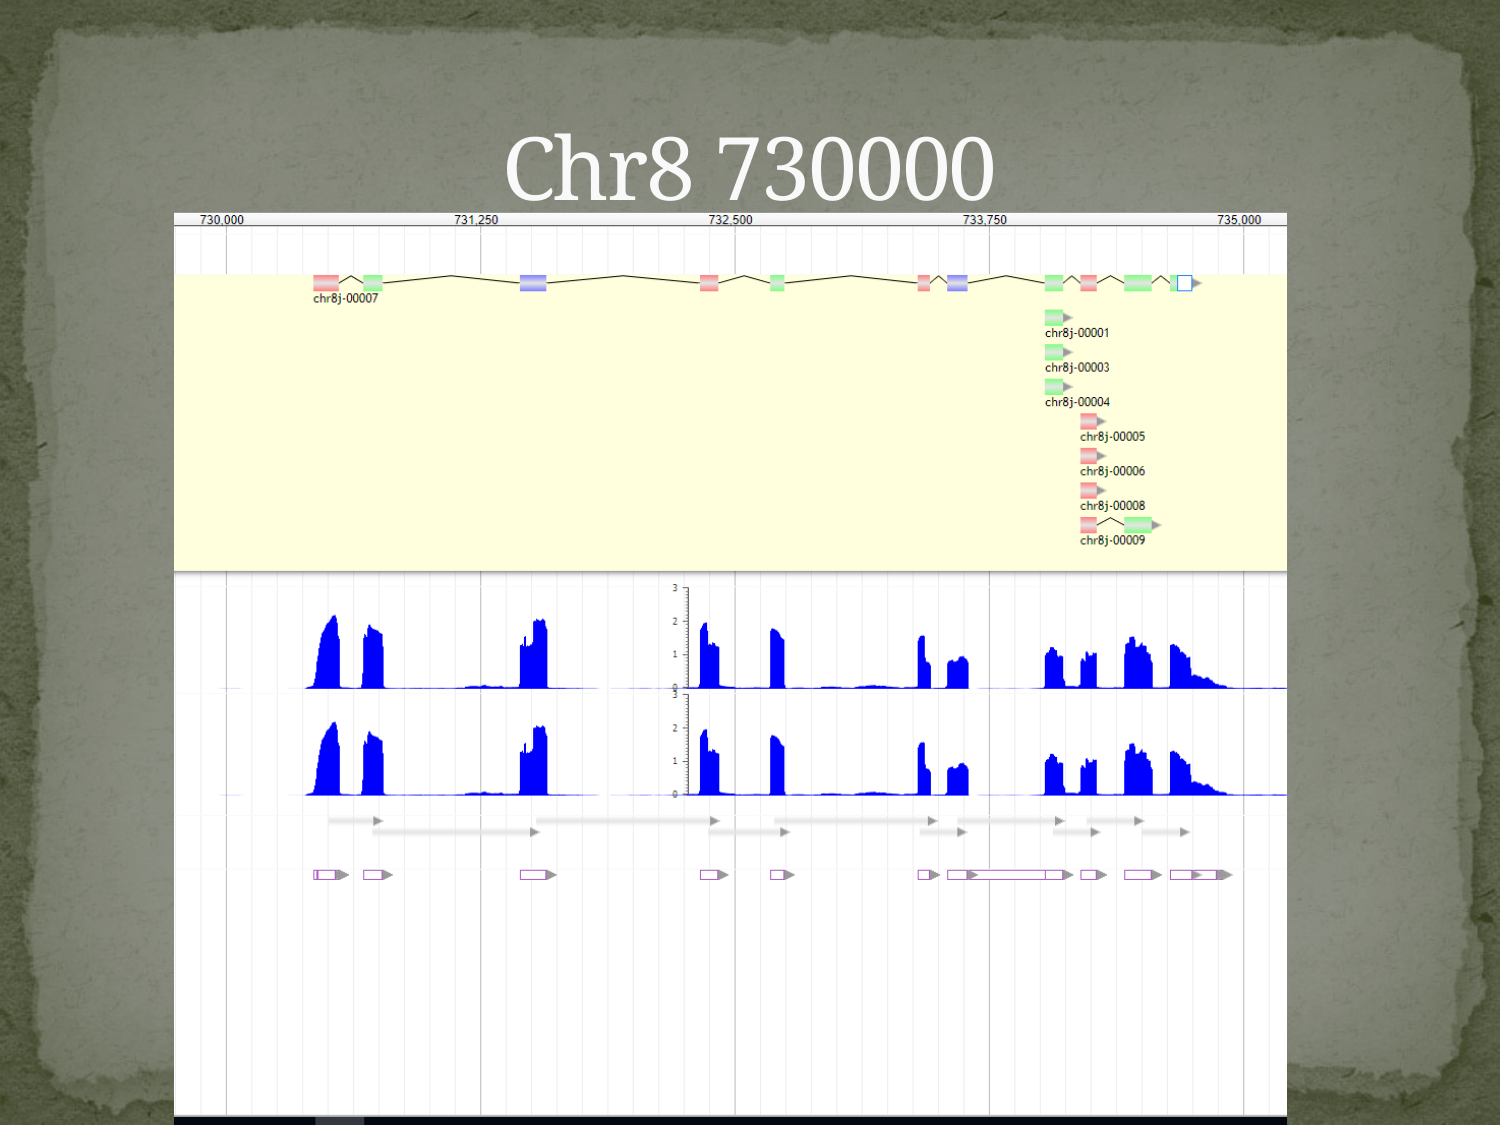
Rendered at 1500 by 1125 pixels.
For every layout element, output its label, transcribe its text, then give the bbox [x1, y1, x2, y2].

picture [174, 212, 1287, 1125]
title Chr8 730000 [74, 24, 1425, 225]
